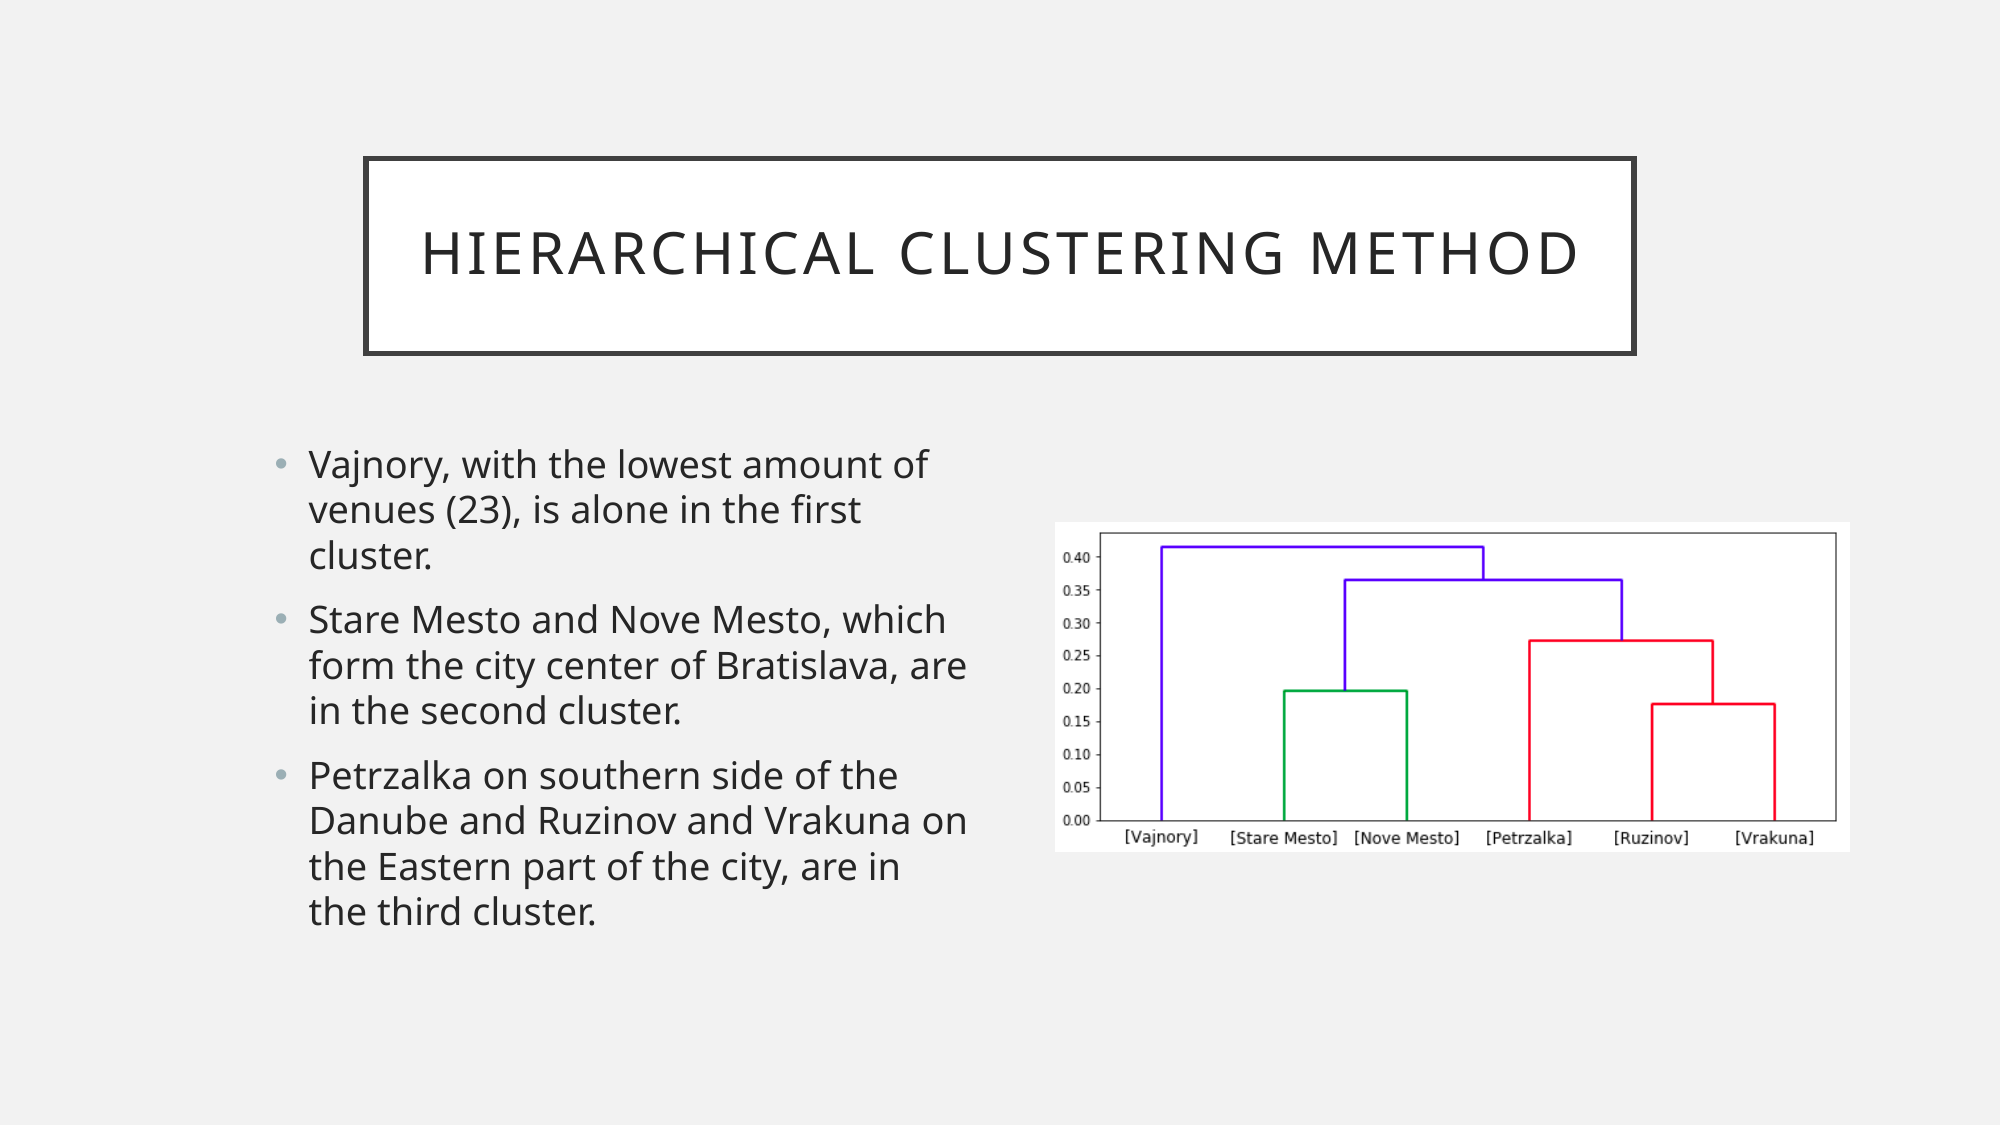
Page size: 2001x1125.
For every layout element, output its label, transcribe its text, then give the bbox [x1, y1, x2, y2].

list Vajnory, with the lowest amount of venues (23), is alone in the first cluster. Stare Mesto and Nove Mesto, which form the city center of Bratislava, are in the second cluster. Petrzalka on southern side of the Danube and Ruzinov and Vrakuna on the Eastern part of the city, are in the third cluster. [259, 432, 985, 942]
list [1055, 522, 1850, 852]
title Hierarchical clustering method [363, 156, 1637, 356]
